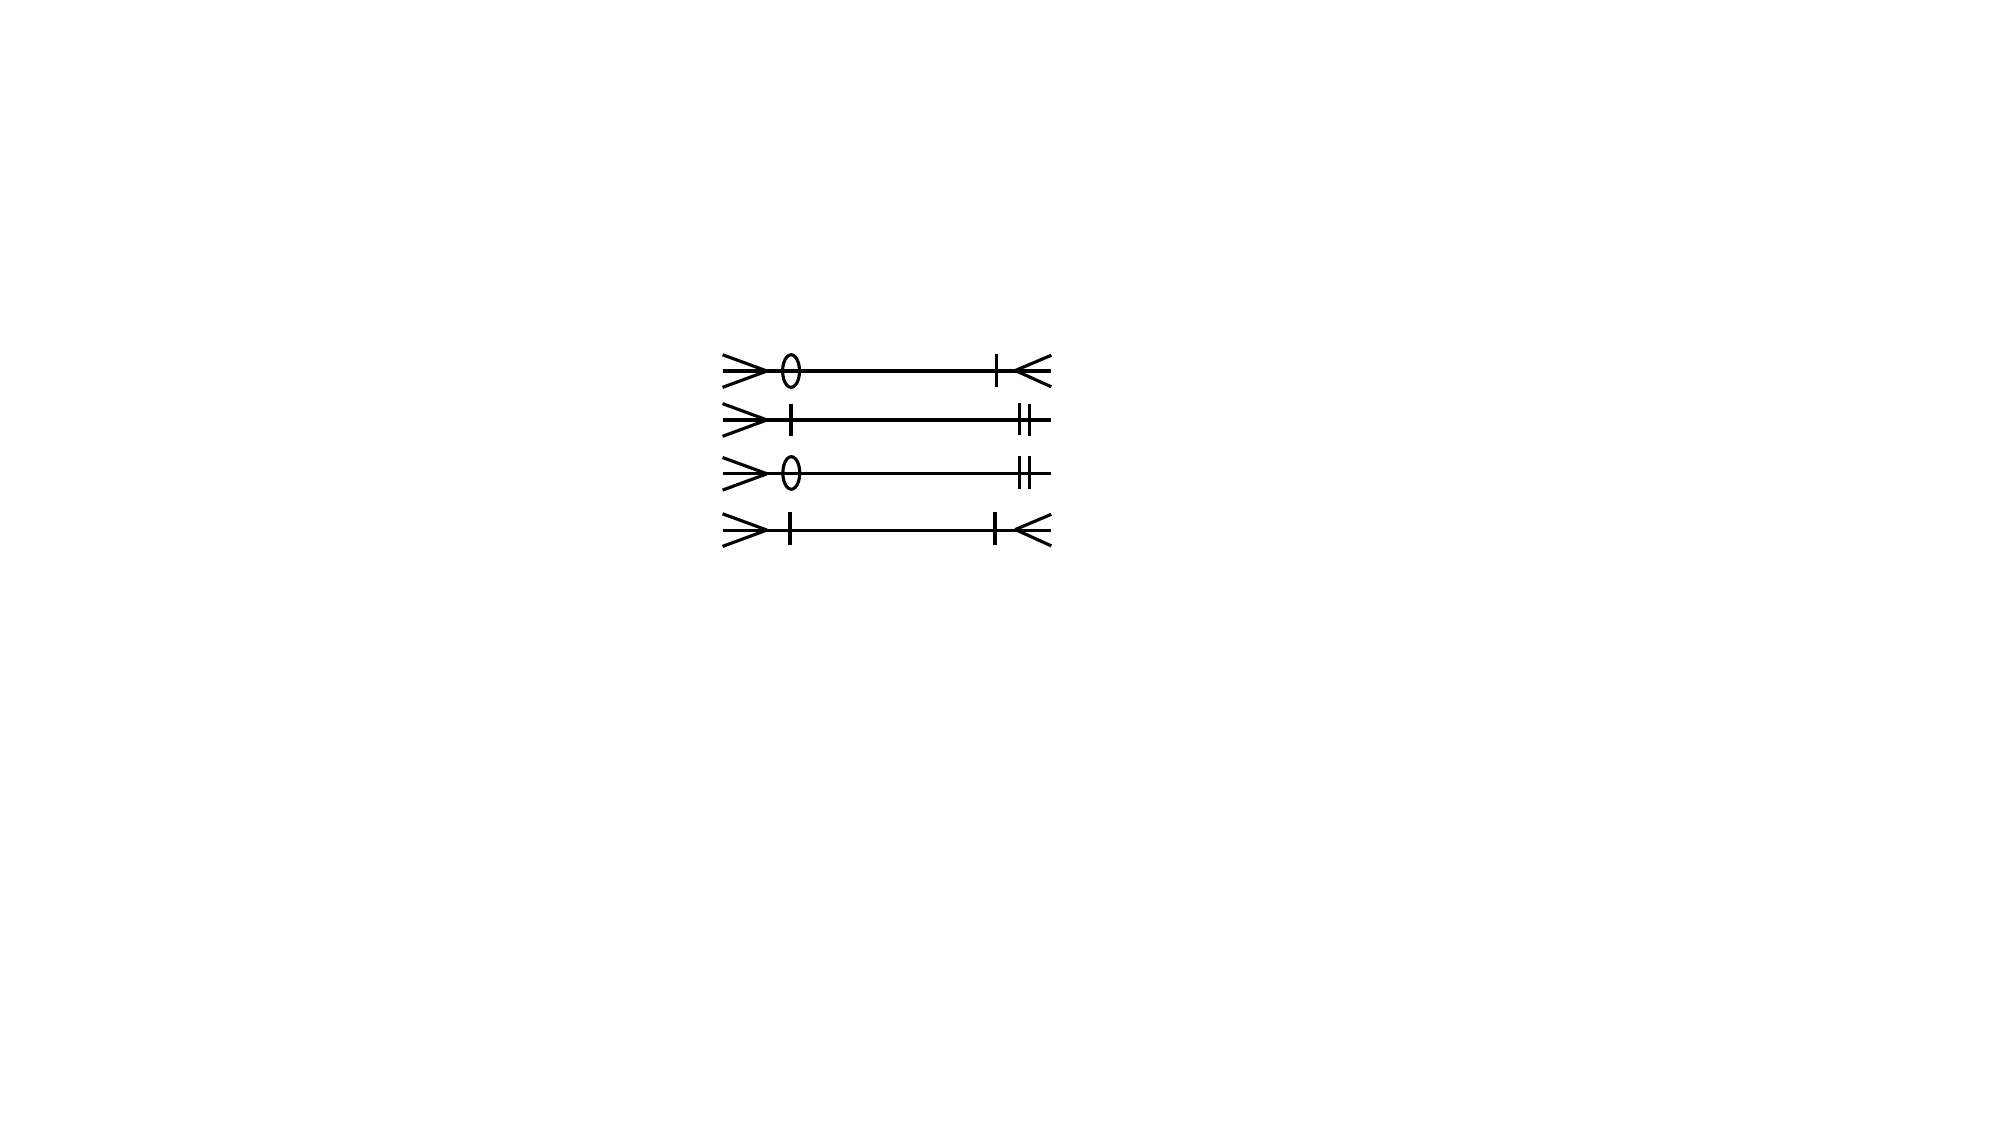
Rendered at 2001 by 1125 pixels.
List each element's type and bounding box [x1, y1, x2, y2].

text_box [722, 354, 1052, 388]
text_box [722, 512, 1052, 547]
text_box [722, 402, 1052, 437]
text_box [722, 455, 1052, 491]
